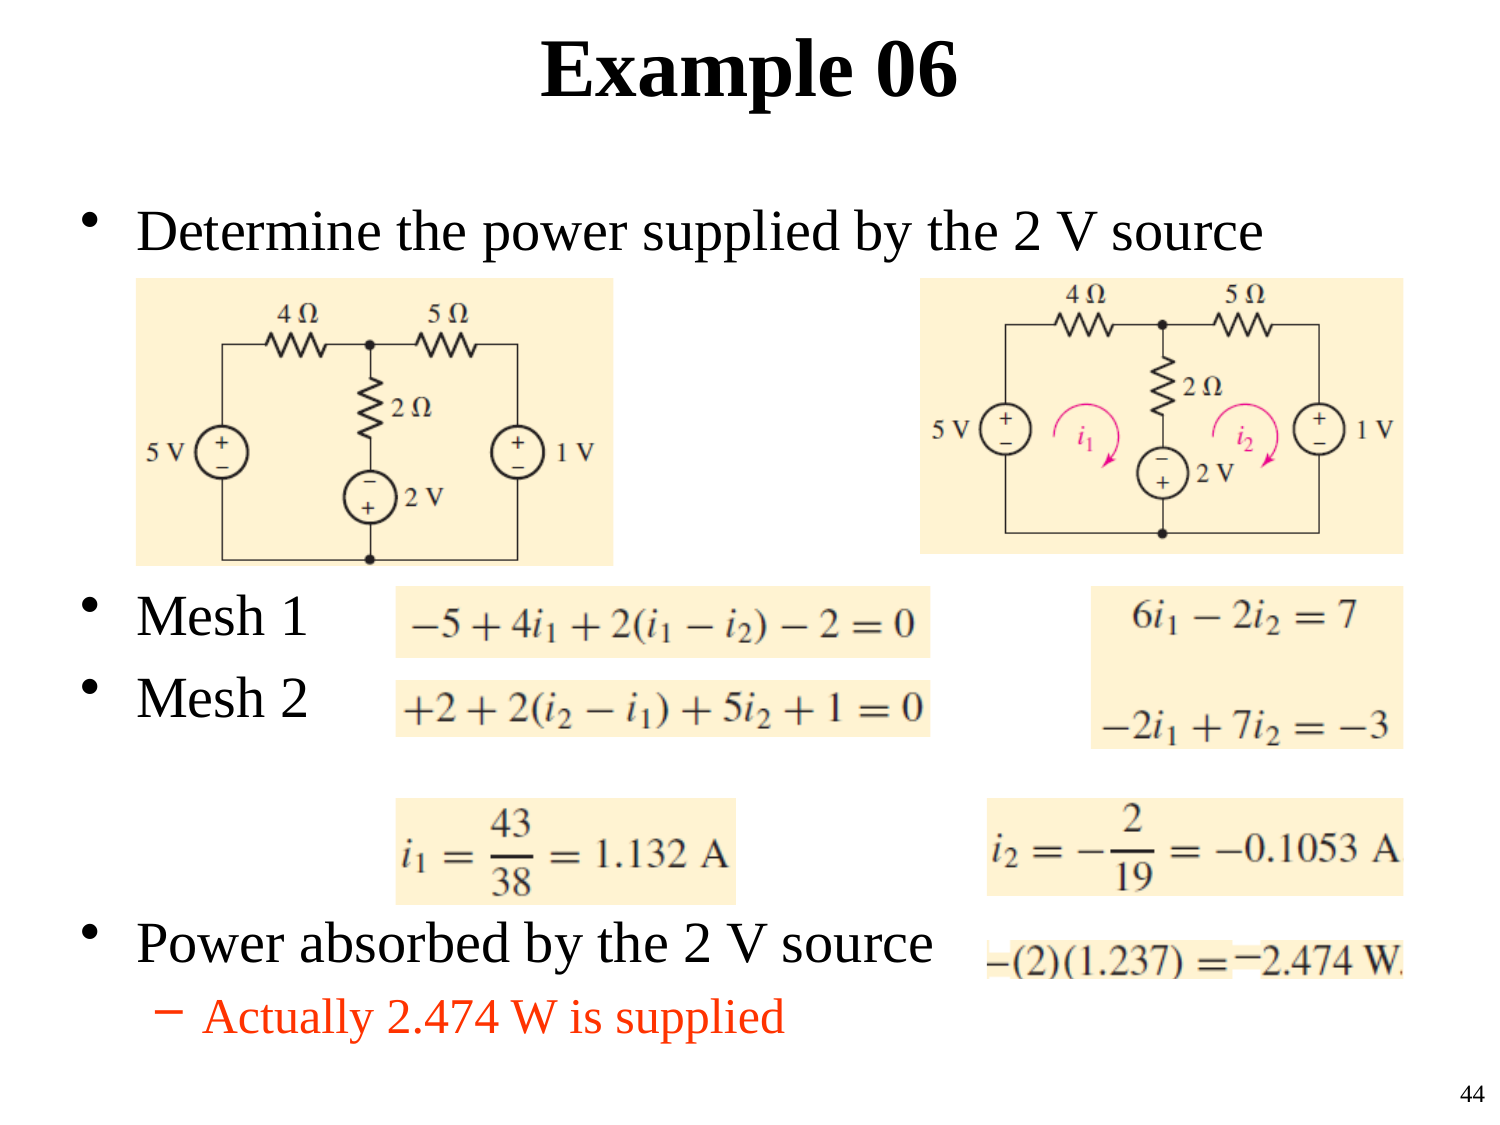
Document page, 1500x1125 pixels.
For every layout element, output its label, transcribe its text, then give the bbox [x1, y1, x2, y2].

picture [135, 278, 614, 567]
picture [986, 940, 1404, 979]
picture [986, 798, 1404, 896]
picture [395, 680, 931, 737]
picture [395, 585, 931, 658]
picture [395, 798, 737, 905]
slide_number 44 [1186, 1069, 1500, 1125]
picture [919, 278, 1404, 554]
title Example 06 [0, 0, 1500, 126]
list Determine the power supplied by the 2 V source Mesh 1 Mesh 2 Power absorbed by the 2 V source Actually 2.474 W is supplied [64, 184, 1436, 1071]
picture [1090, 585, 1404, 750]
